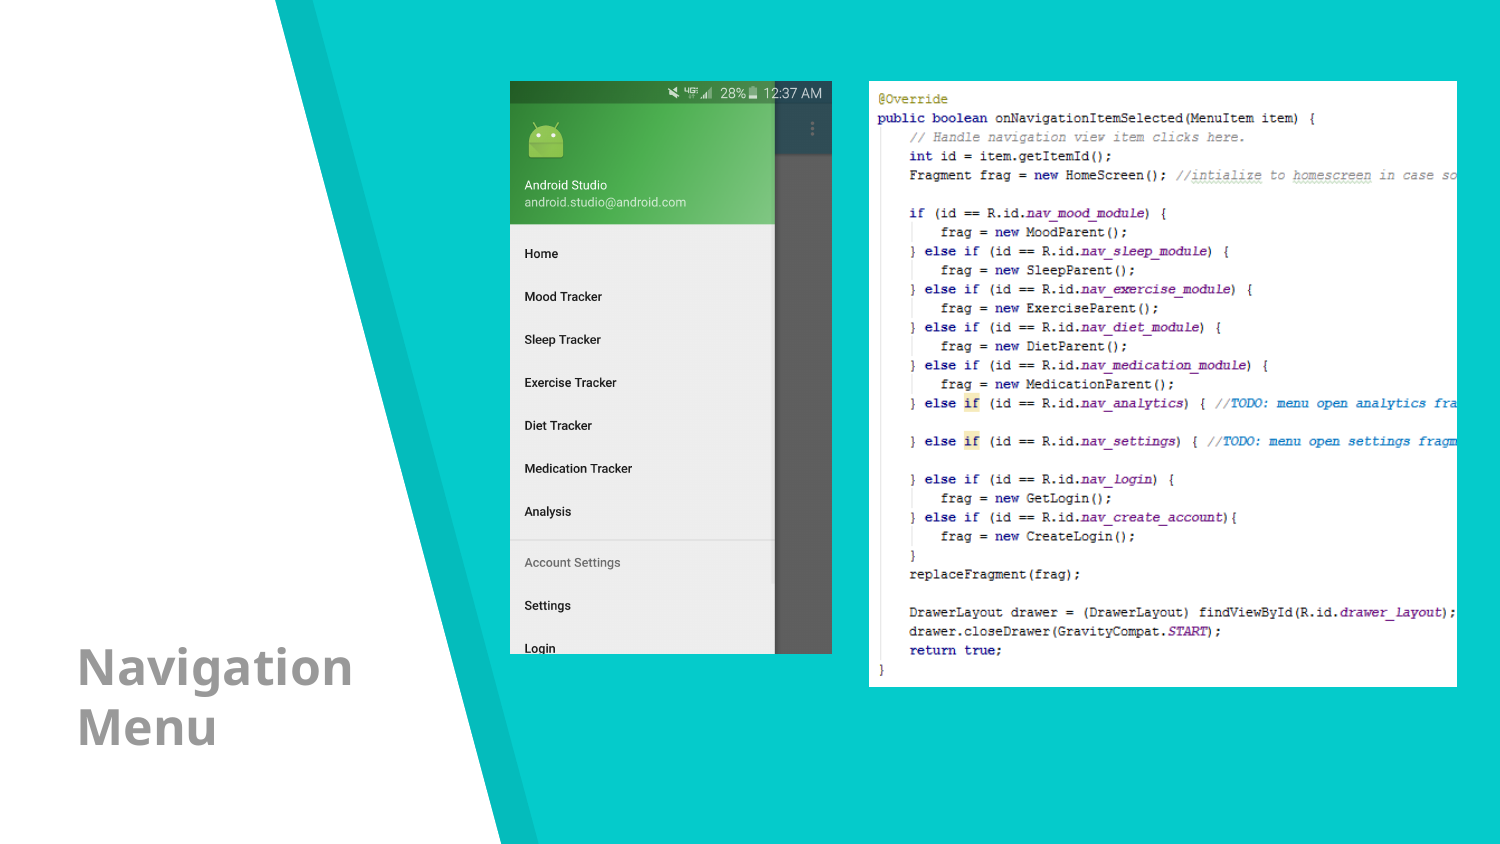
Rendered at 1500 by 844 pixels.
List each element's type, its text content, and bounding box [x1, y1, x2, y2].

picture [509, 81, 833, 655]
title Navigation Menu [61, 618, 374, 771]
picture [869, 81, 1457, 687]
